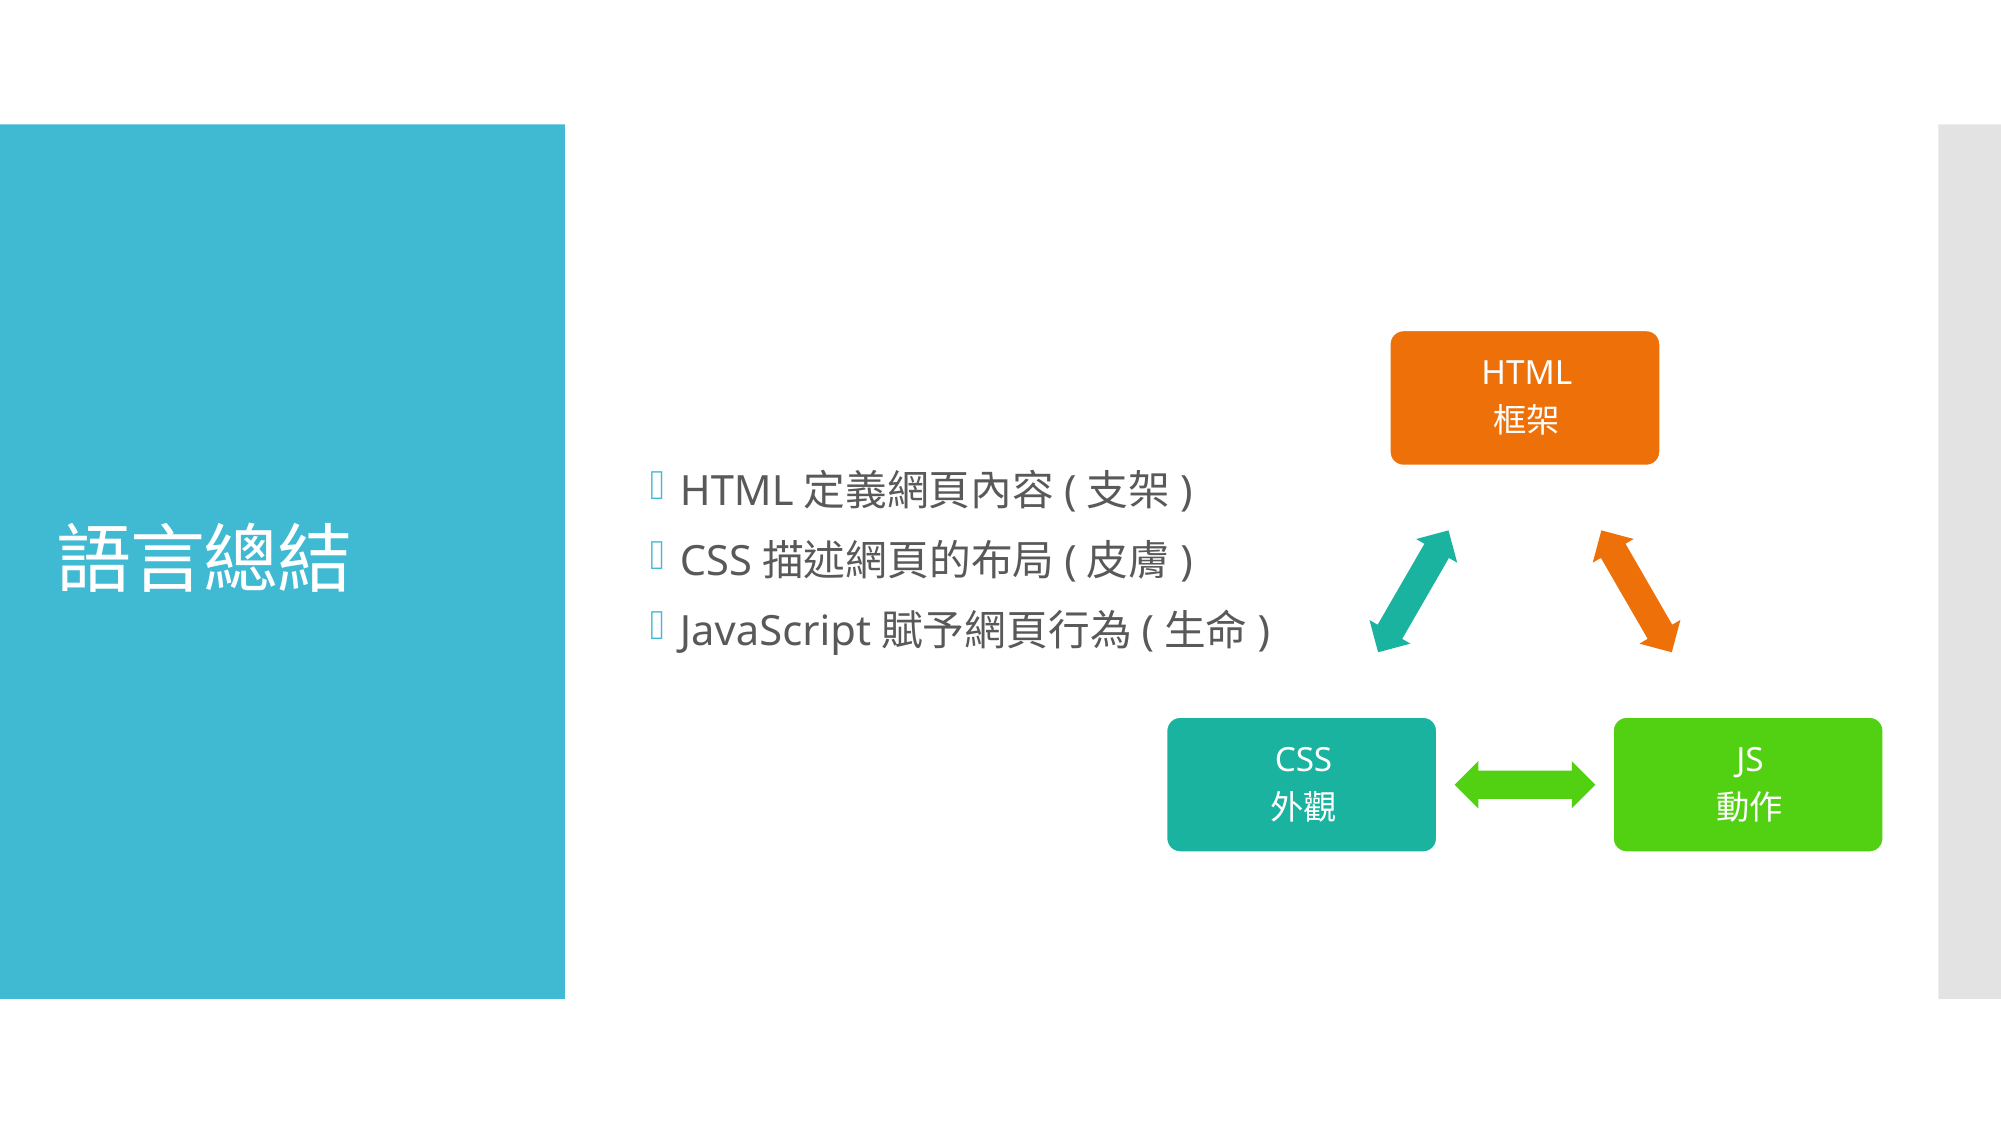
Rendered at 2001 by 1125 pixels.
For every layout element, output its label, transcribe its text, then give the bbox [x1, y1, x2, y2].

list HTML定義網頁內容(支架) CSS描述網頁的布局(皮膚) JavaScript賦予網頁行為(生命) [634, 141, 1835, 982]
title 語言總結 [41, 184, 525, 940]
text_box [1160, 330, 1890, 853]
